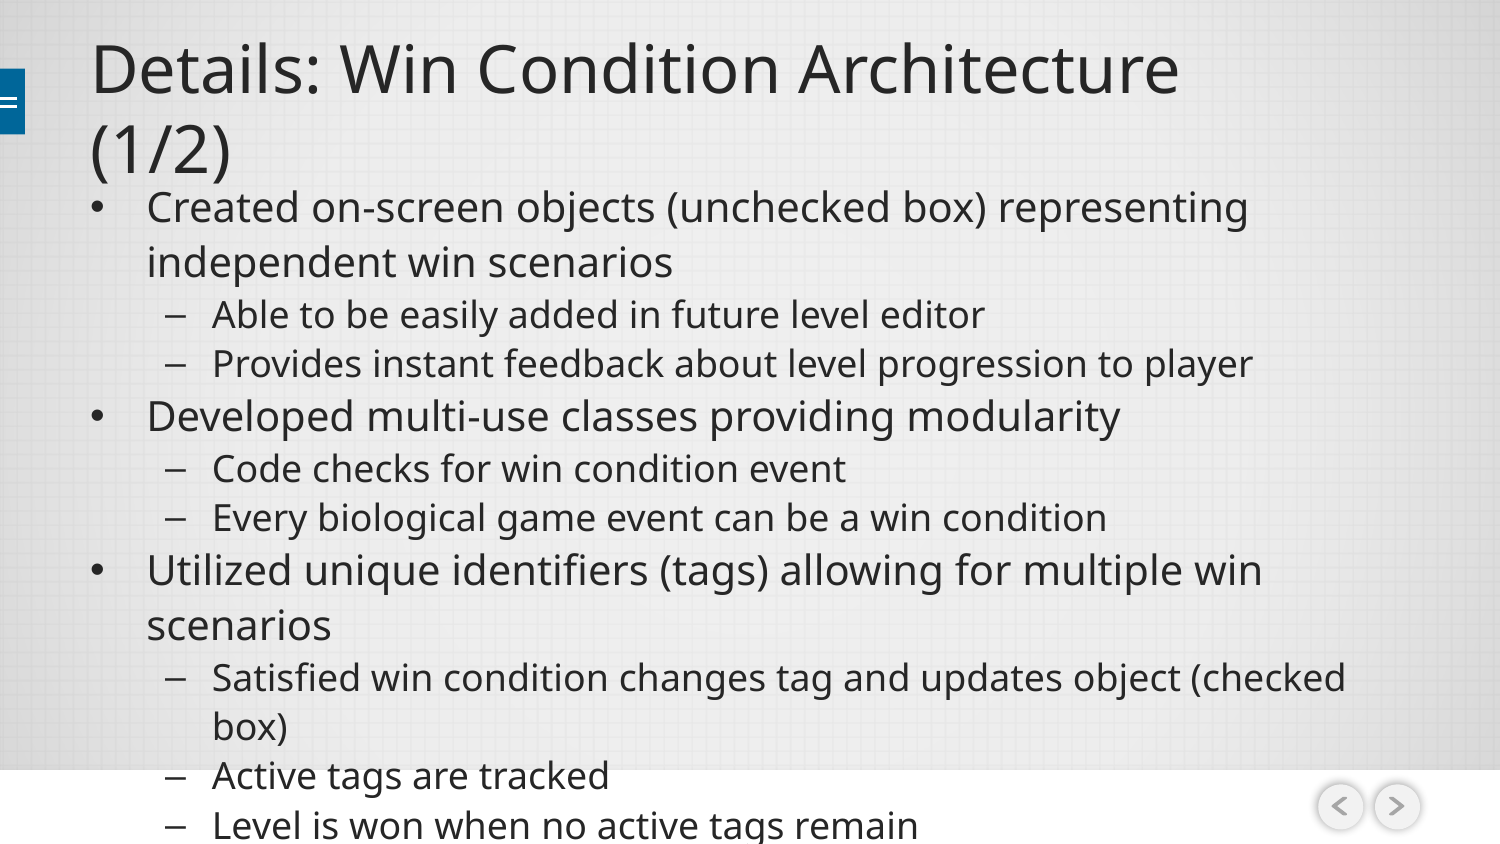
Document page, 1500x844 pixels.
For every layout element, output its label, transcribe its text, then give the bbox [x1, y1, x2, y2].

picture [0, 0, 1500, 770]
title Details: Win Condition Architecture (1/2) [75, 71, 1325, 142]
list Created on-screen objects (unchecked box) representing independent win scenarios Able to be easily added in future level editor Provides instant feedback about level progression to player Developed multi-use classes providing modularity Code checks for win condition event Every biological game event can be a win condition Utilized unique identifiers (tags) allowing for multiple win scenarios Satisfied win condition changes tag and updates object (checked box) Active tags are tracked Level is won when no active tags remain [75, 168, 1425, 726]
